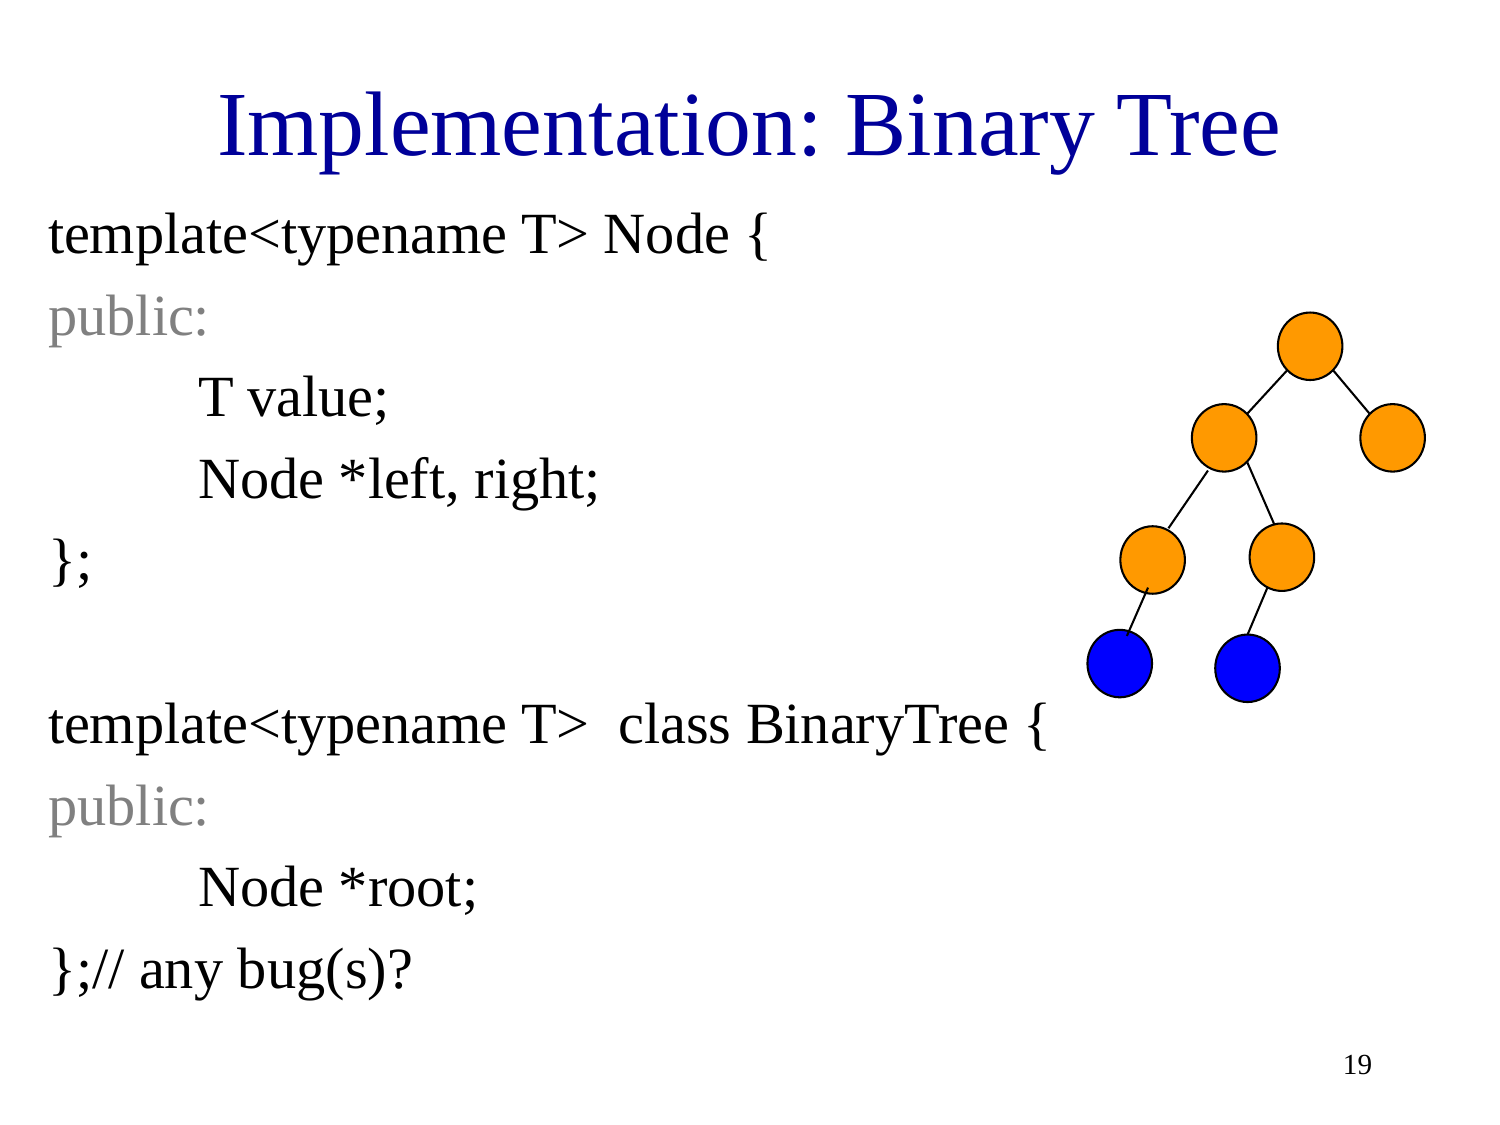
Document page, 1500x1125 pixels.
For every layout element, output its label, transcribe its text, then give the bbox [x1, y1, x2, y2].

title Implementation: Binary Tree [112, 24, 1388, 187]
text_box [1087, 312, 1425, 703]
list template<typename T> Node { public: T value; Node *left, right; }; template<typename T> class BinaryTree { public: Node *root; };// any bug(s)? [33, 187, 1496, 1088]
slide_number 19 [1074, 1025, 1388, 1100]
